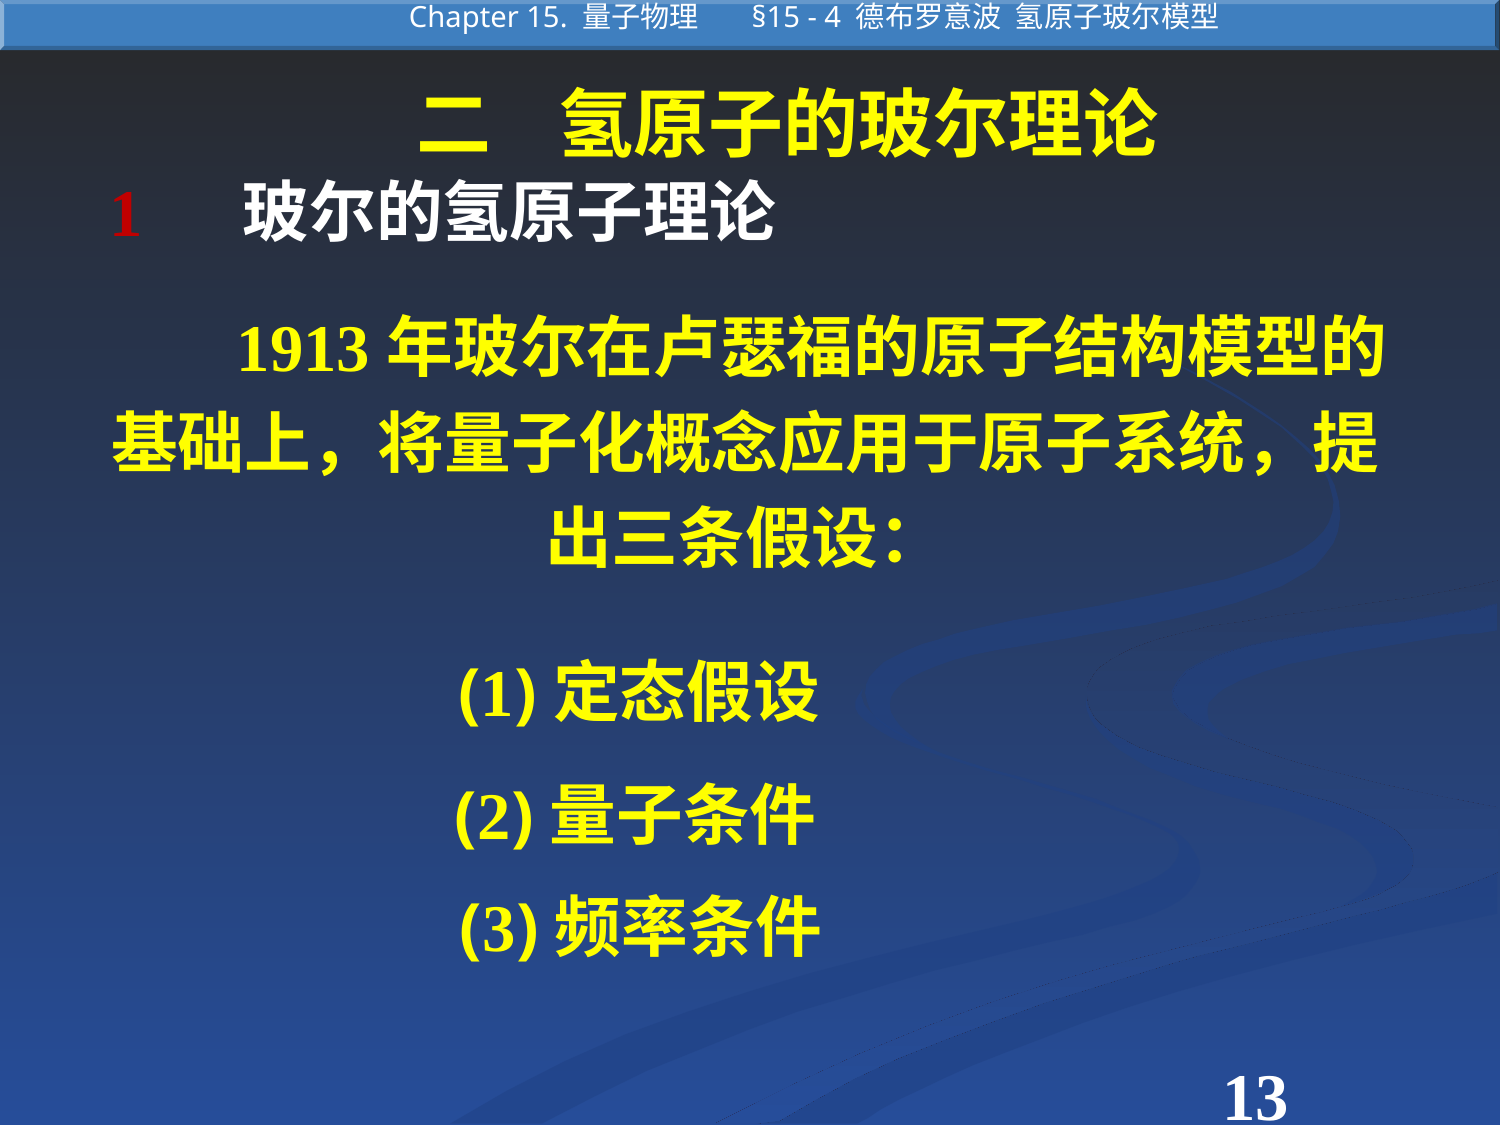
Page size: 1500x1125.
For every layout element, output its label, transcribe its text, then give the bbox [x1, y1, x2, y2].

slide_number 13 [1080, 1046, 1431, 1107]
text_box 二 氢原子的玻尔理论 [231, 69, 1344, 175]
text_box (3)频率条件 [445, 853, 837, 972]
text_box 1913年玻尔在卢瑟福的原子结构模型的基础上，将量子化概念应用于原子系统，提出三条假设： [70, 281, 1421, 584]
text_box (2)量子条件 [439, 737, 832, 860]
text_box (1)定态假设 [443, 642, 835, 738]
text_box 1 玻尔的氢原子理论 [78, 161, 792, 257]
